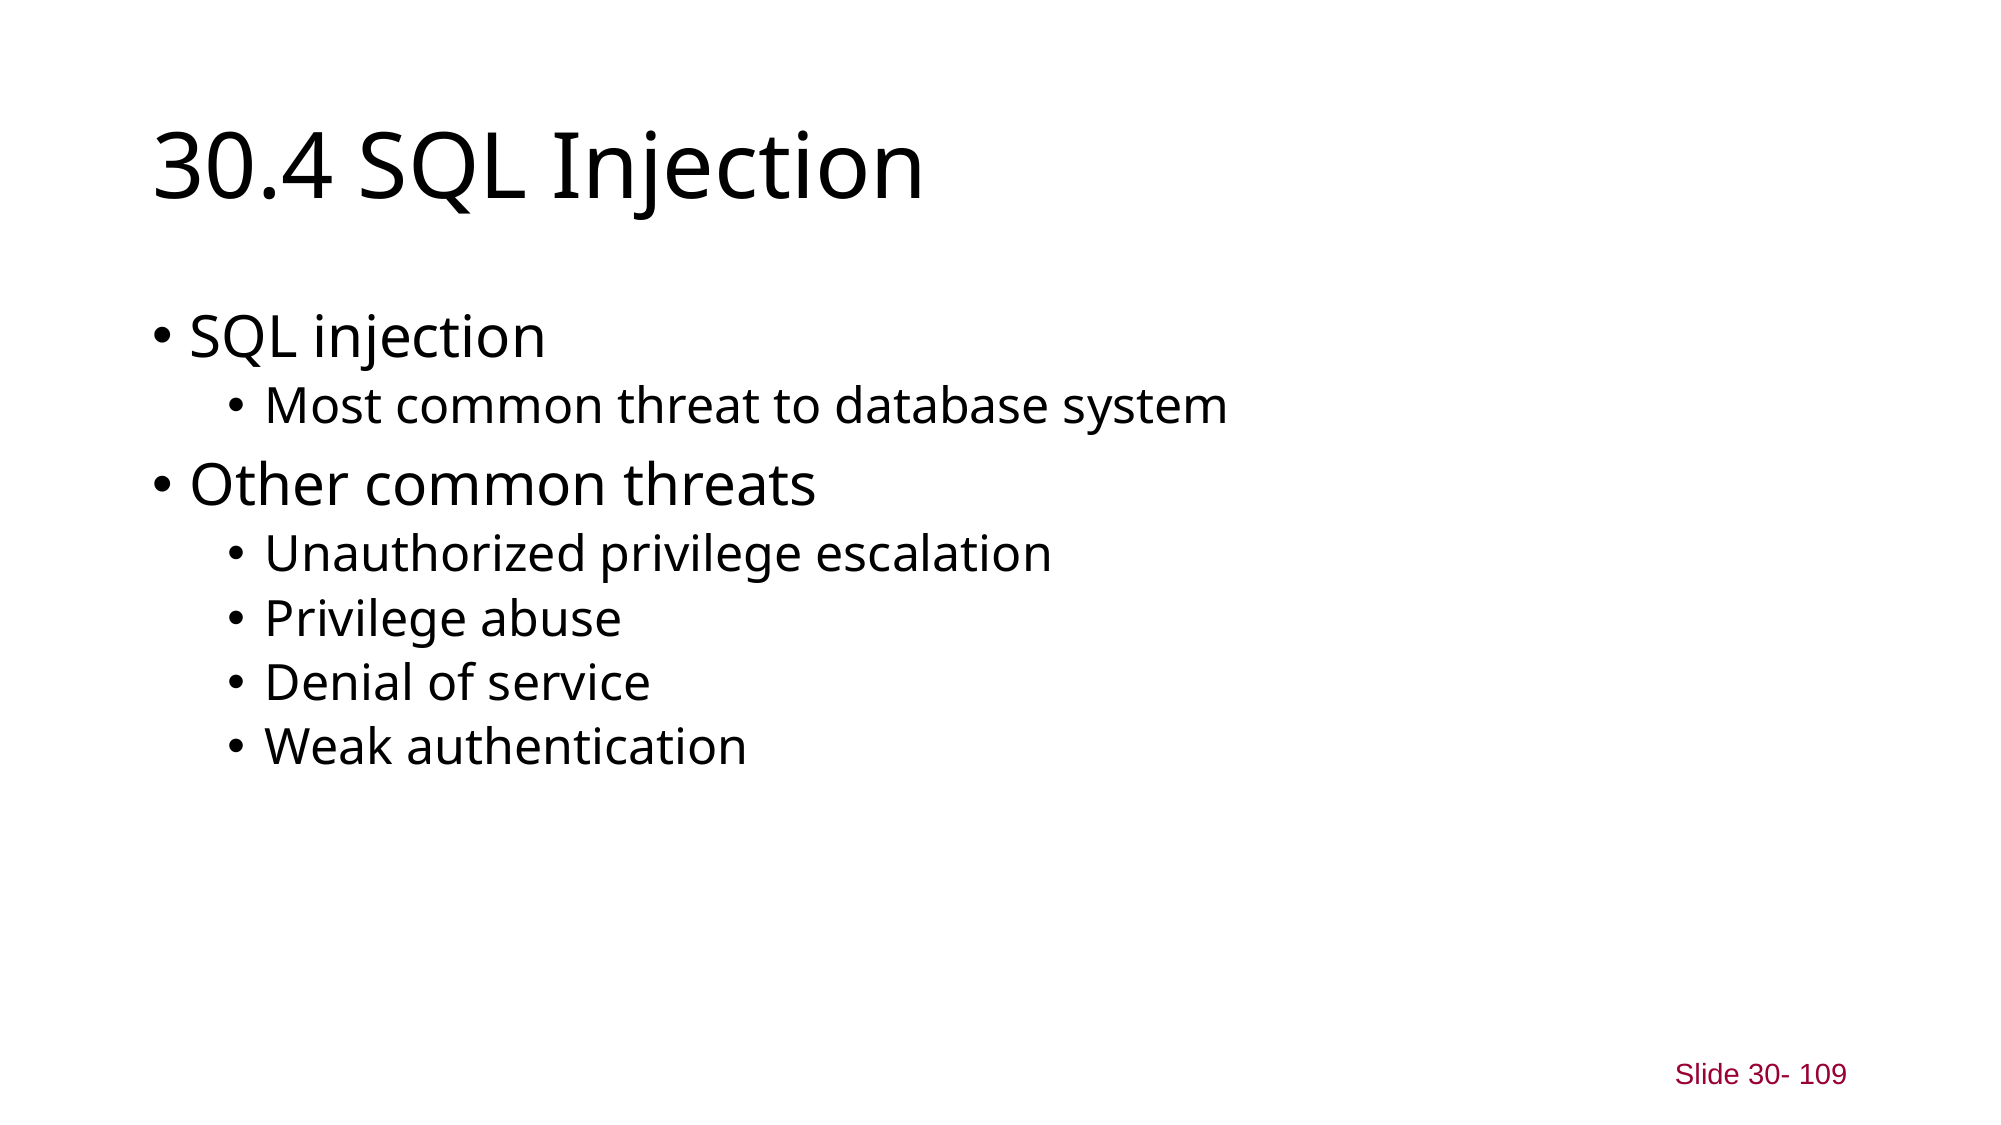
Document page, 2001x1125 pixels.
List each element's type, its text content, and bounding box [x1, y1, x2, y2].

slide_number Slide 30- 109 [1412, 1042, 1863, 1103]
list SQL injection Most common threat to database system Other common threats Unauthorized privilege escalation Privilege abuse Denial of service Weak authentication [137, 299, 1863, 1014]
title 30.4 SQL Injection [137, 59, 1863, 278]
